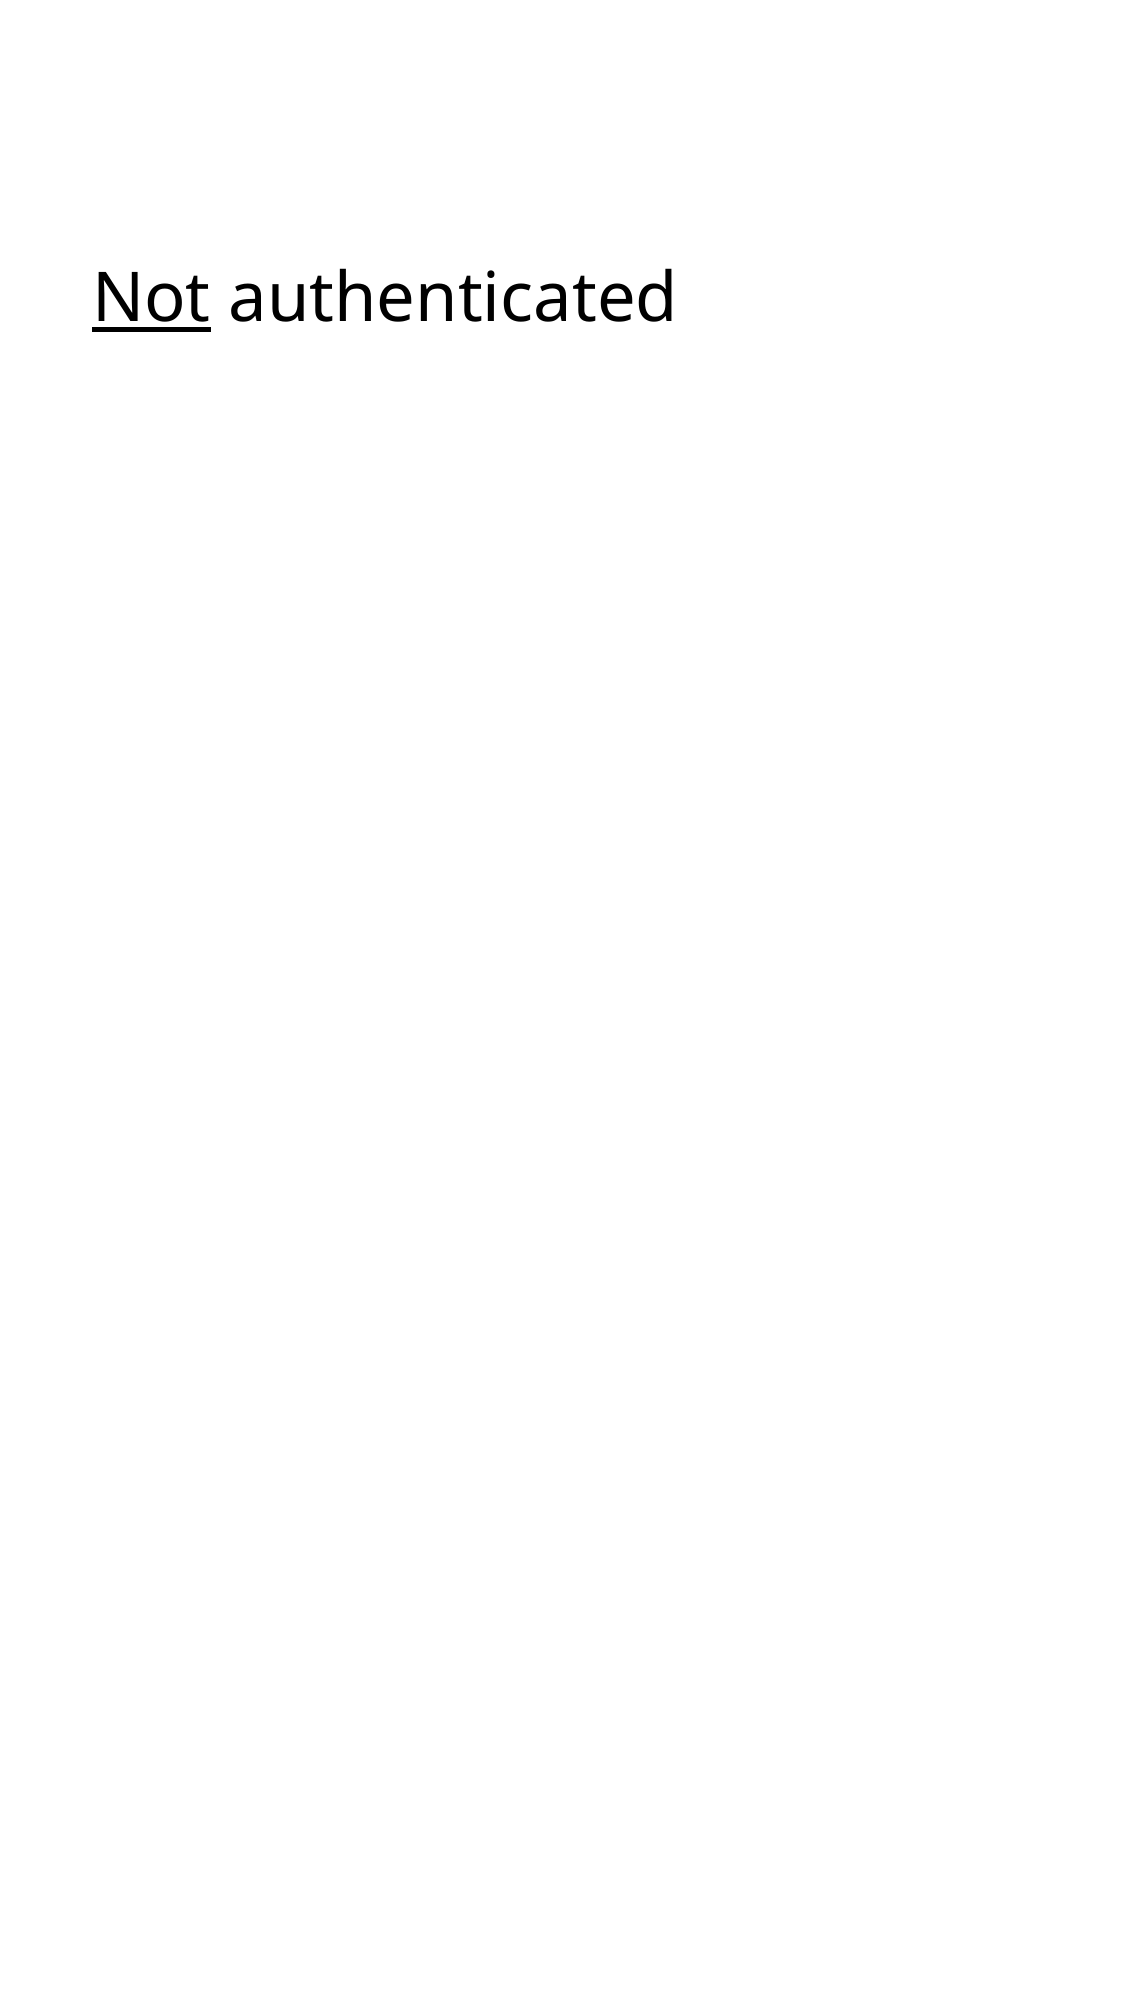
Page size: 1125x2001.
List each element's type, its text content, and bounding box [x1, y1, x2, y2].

title Not authenticated [77, 106, 1048, 493]
